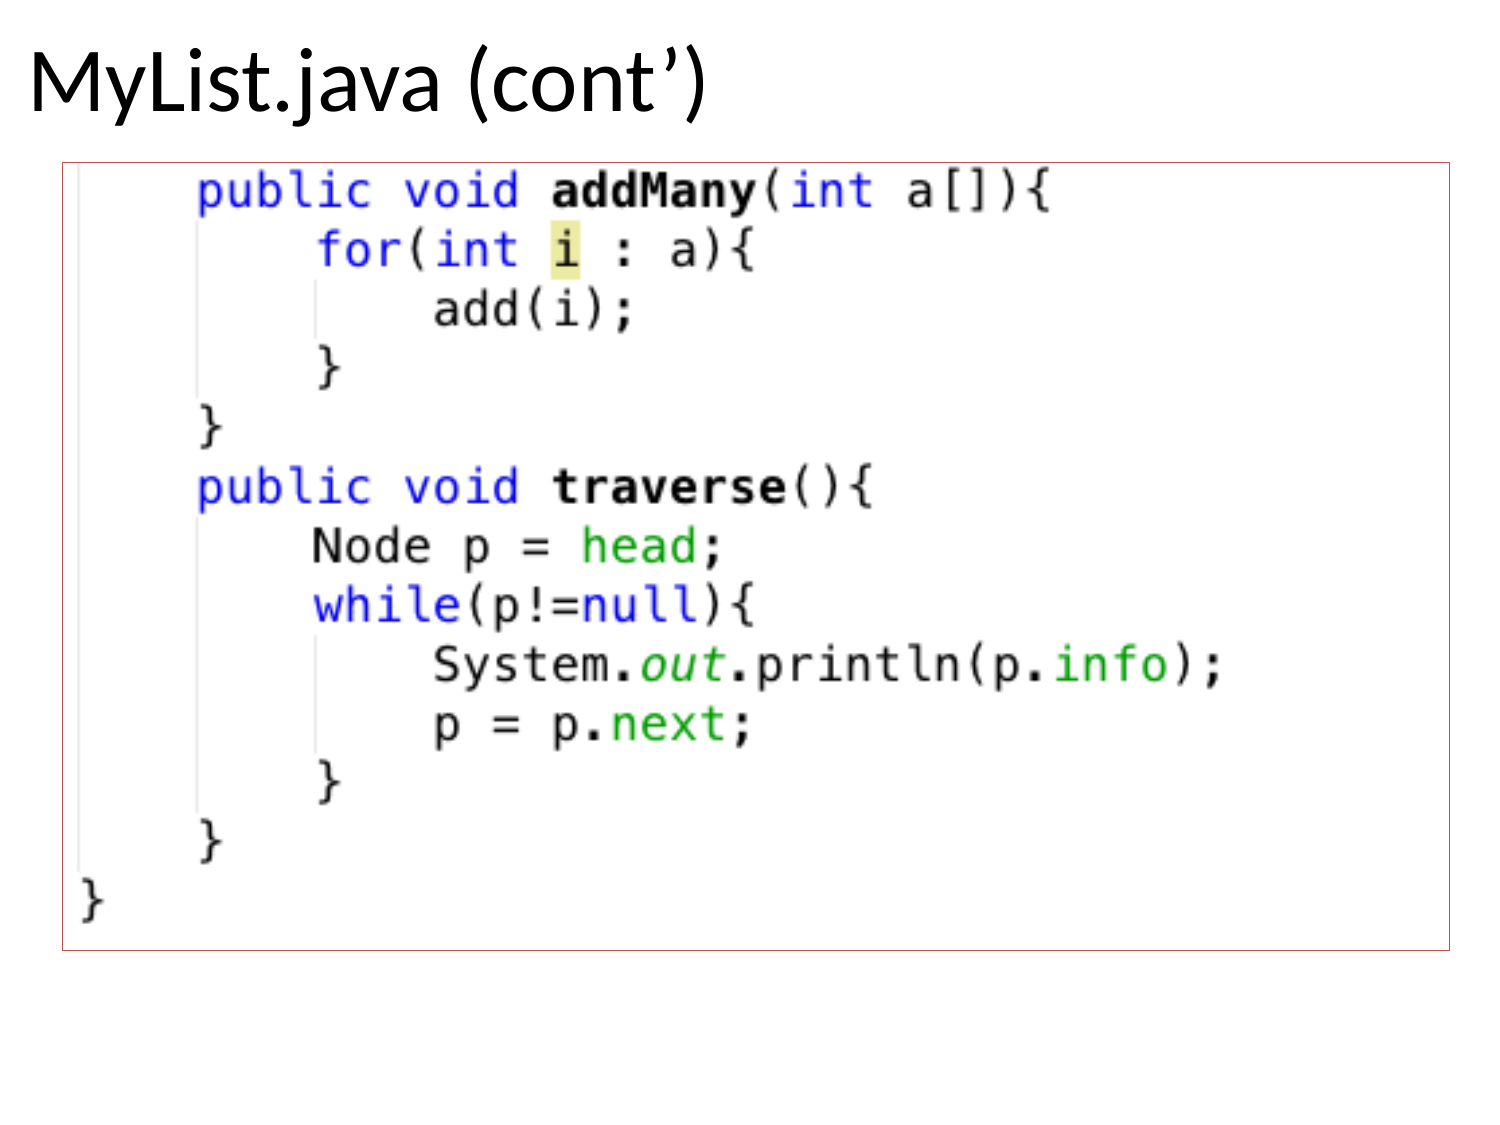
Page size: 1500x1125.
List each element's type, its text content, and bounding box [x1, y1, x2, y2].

title MyList.java (cont’) [12, 12, 1475, 155]
picture [62, 162, 1451, 951]
